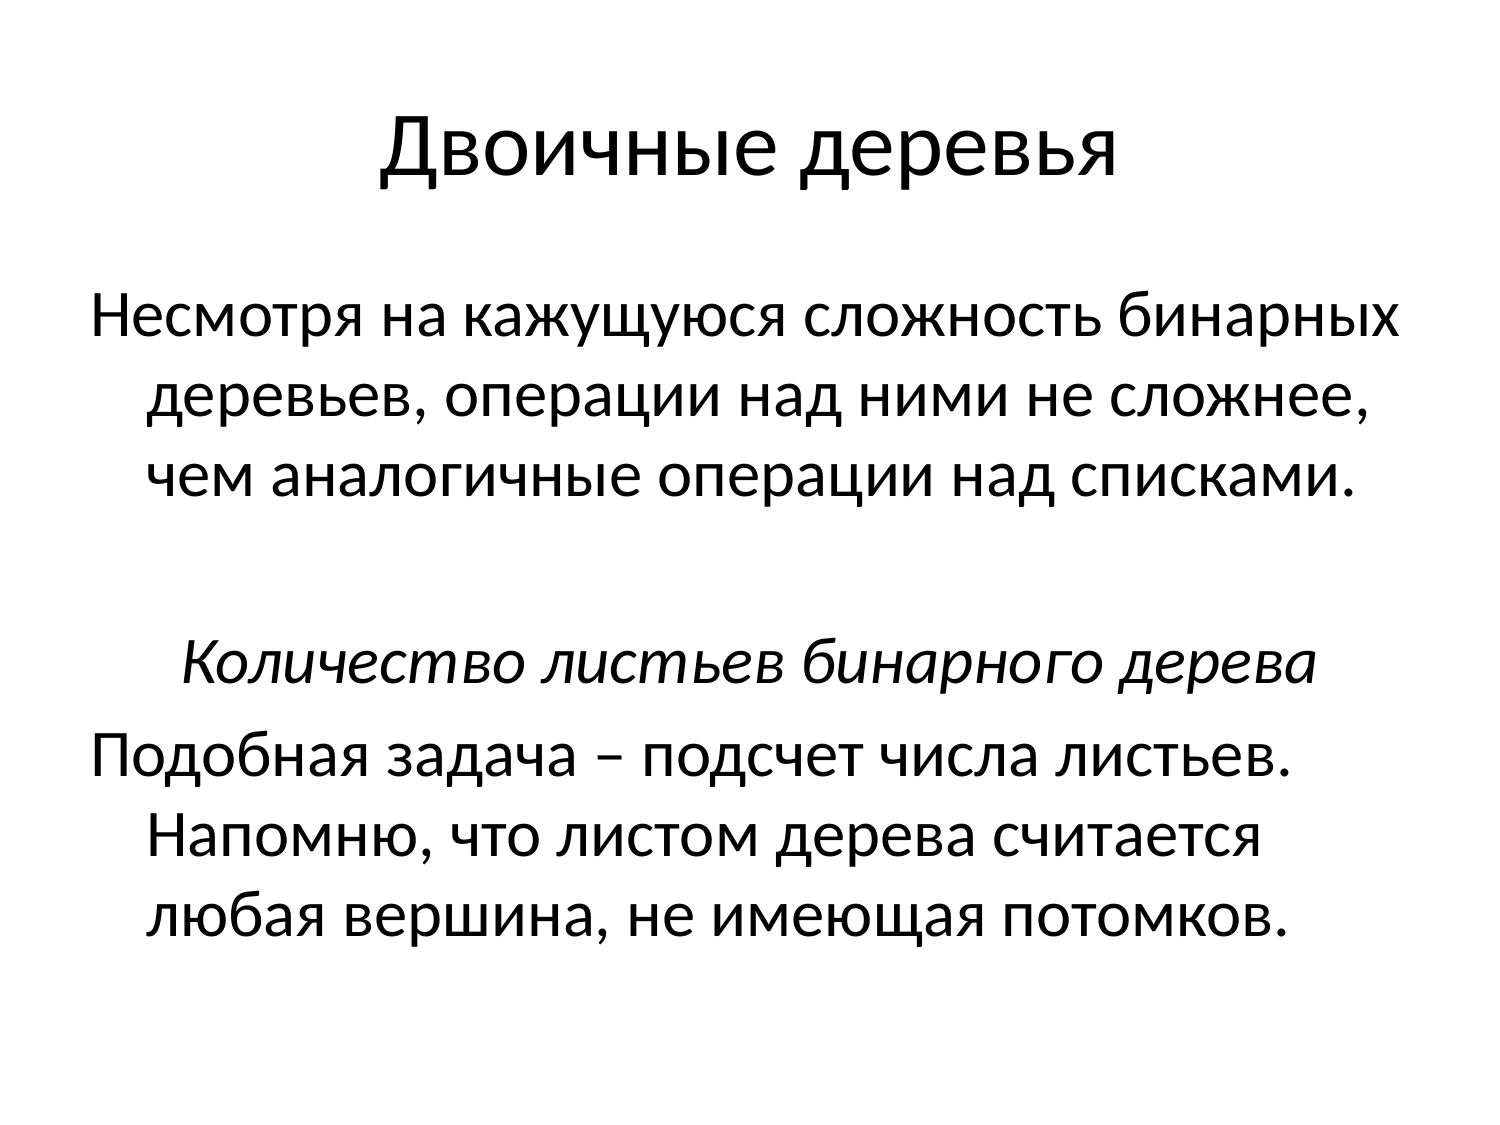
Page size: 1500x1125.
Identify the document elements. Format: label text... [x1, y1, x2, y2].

list Несмотря на кажущуюся сложность бинарных деревьев, операции над ними не сложнее, чем аналогичные операции над списками. Количество листьев бинарного дерева Подобная задача – подсчет числа листьев. Напомню, что листом дерева считается любая вершина, не имеющая потомков. [75, 262, 1425, 1005]
title Двоичные деревья [75, 45, 1425, 233]
